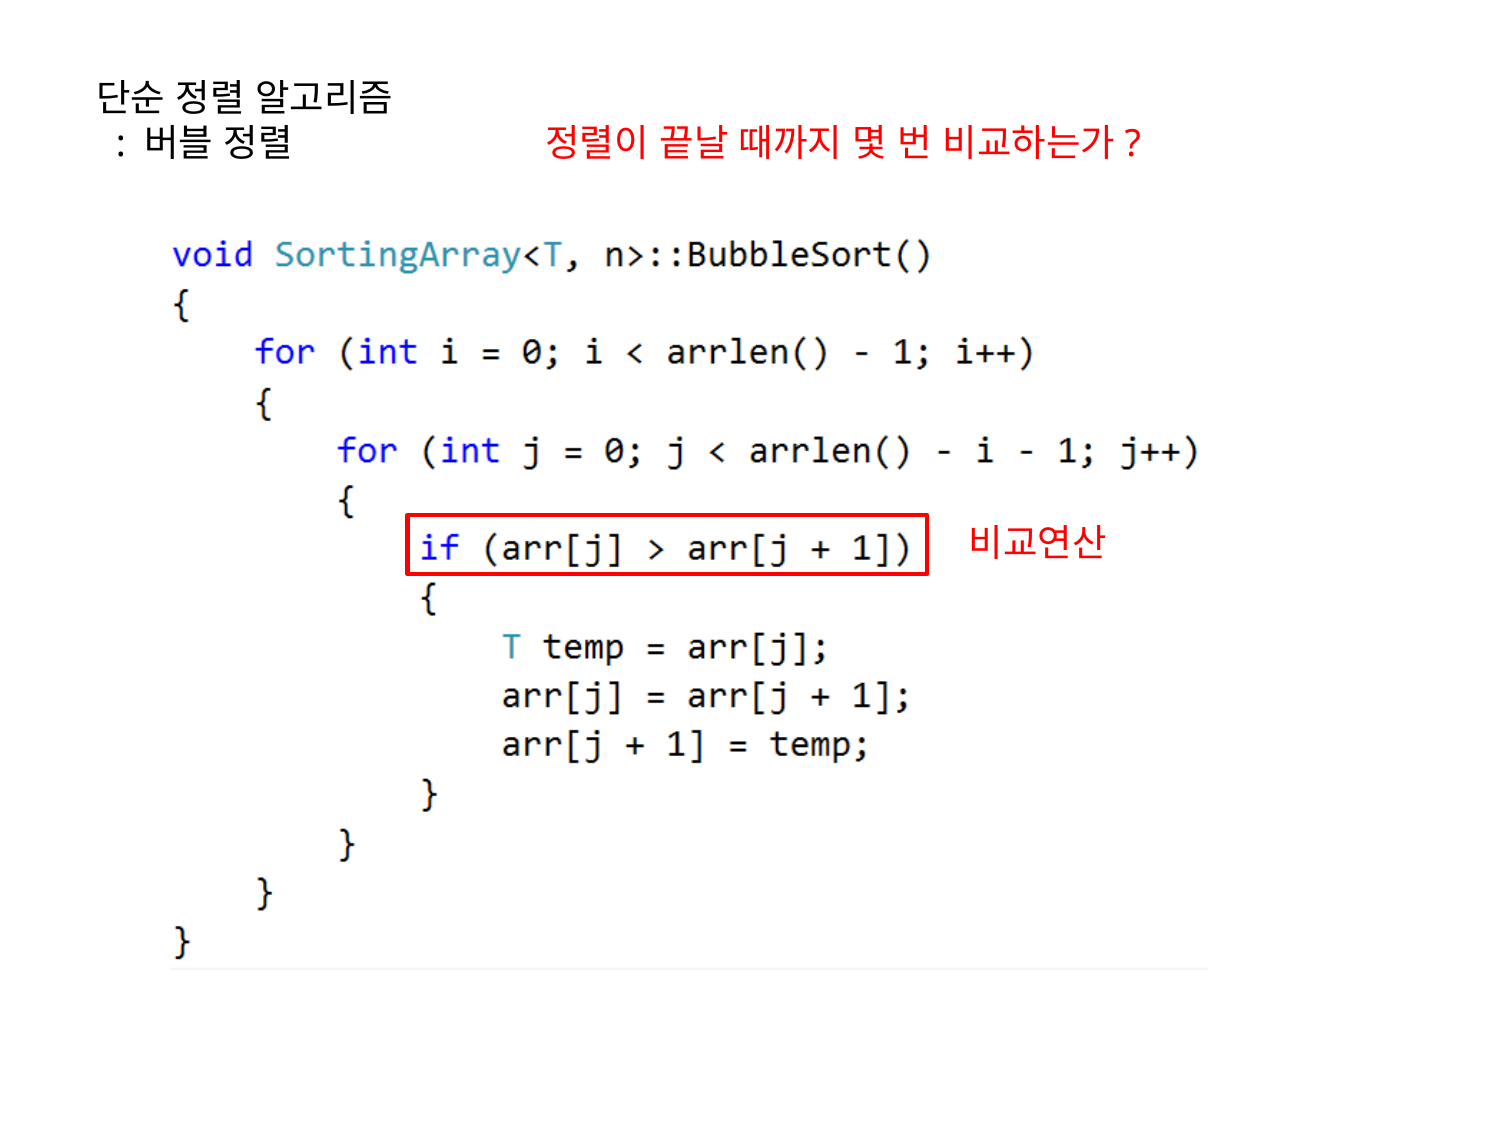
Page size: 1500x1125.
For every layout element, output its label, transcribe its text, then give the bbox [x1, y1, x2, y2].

picture [170, 228, 1209, 970]
text_box 단순 정렬 알고리즘 : 버블 정렬 [81, 66, 409, 172]
text_box 정렬이 끝날 때까지 몇 번 비교하는가? [530, 111, 1156, 172]
